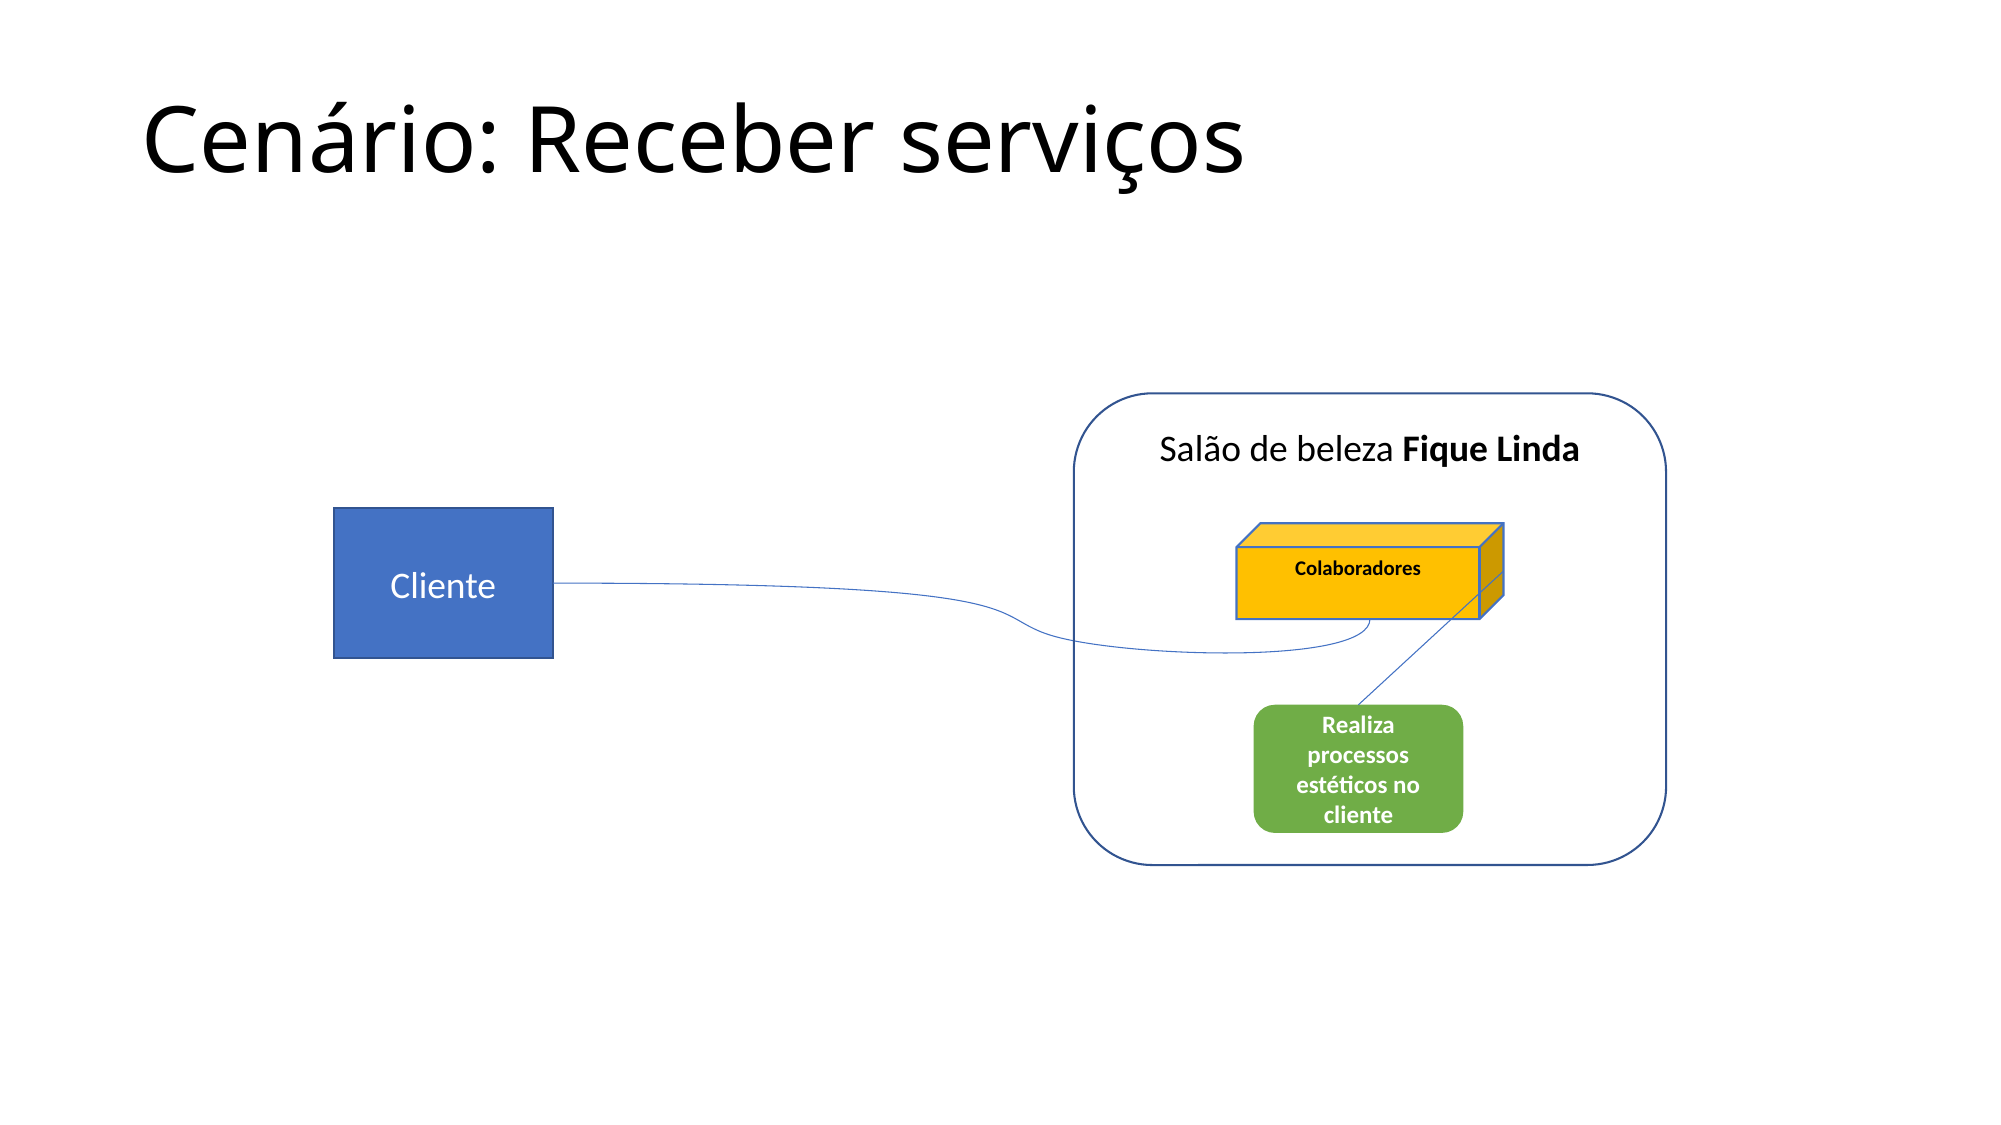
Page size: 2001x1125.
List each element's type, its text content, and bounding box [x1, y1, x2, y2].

text_box Cliente [333, 507, 554, 659]
text_box Salão de beleza Fique Linda [1072, 392, 1668, 867]
title Cenário: Receber serviços [126, 34, 1852, 252]
